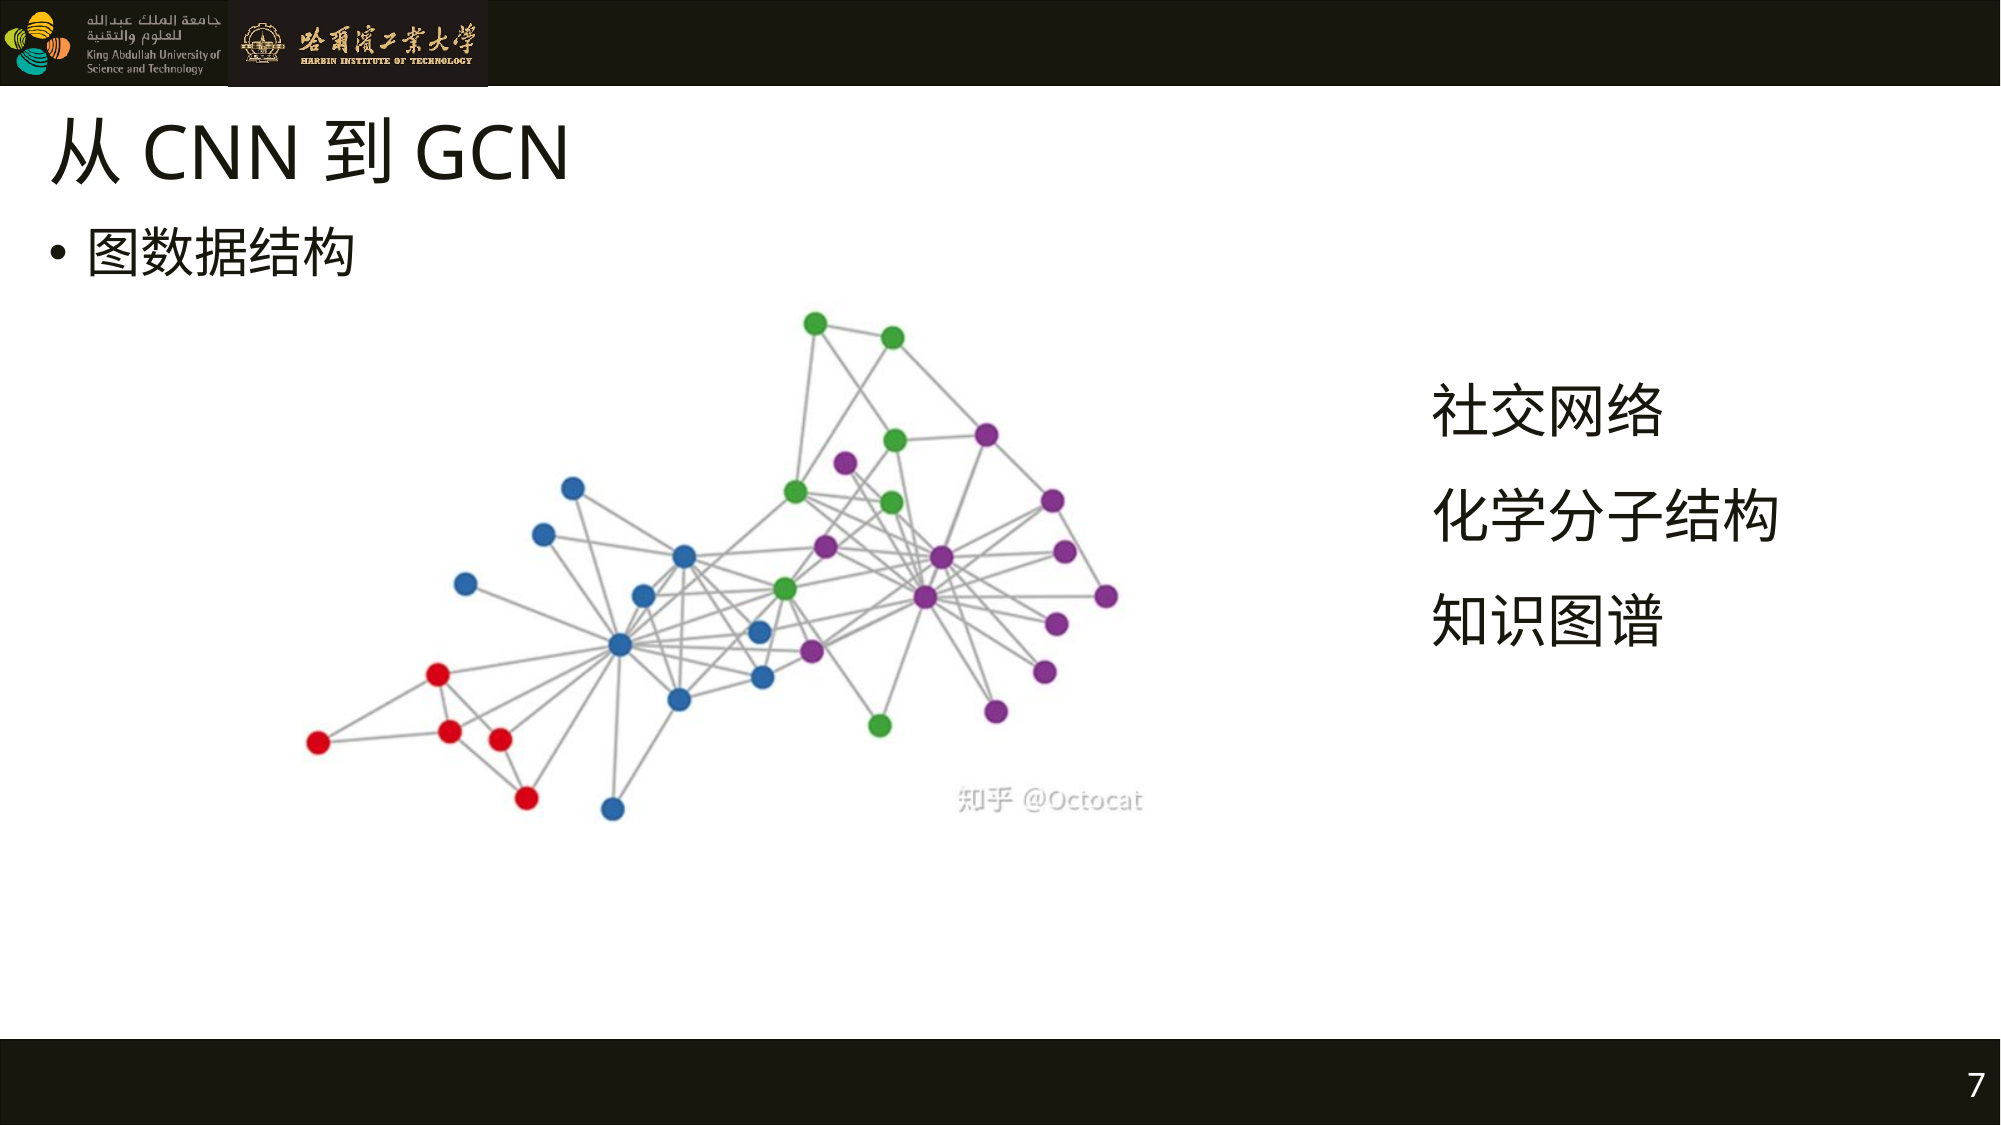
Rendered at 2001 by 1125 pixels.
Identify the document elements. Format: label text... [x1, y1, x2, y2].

title 从CNN到GCN [33, 107, 1964, 202]
picture [262, 302, 1165, 836]
picture [0, 0, 488, 87]
list 图数据结构 [33, 218, 1966, 1010]
text_box 社交网络 化学分子结构 知识图谱 [1416, 332, 1796, 662]
slide_number 7 [1550, 1052, 2000, 1113]
